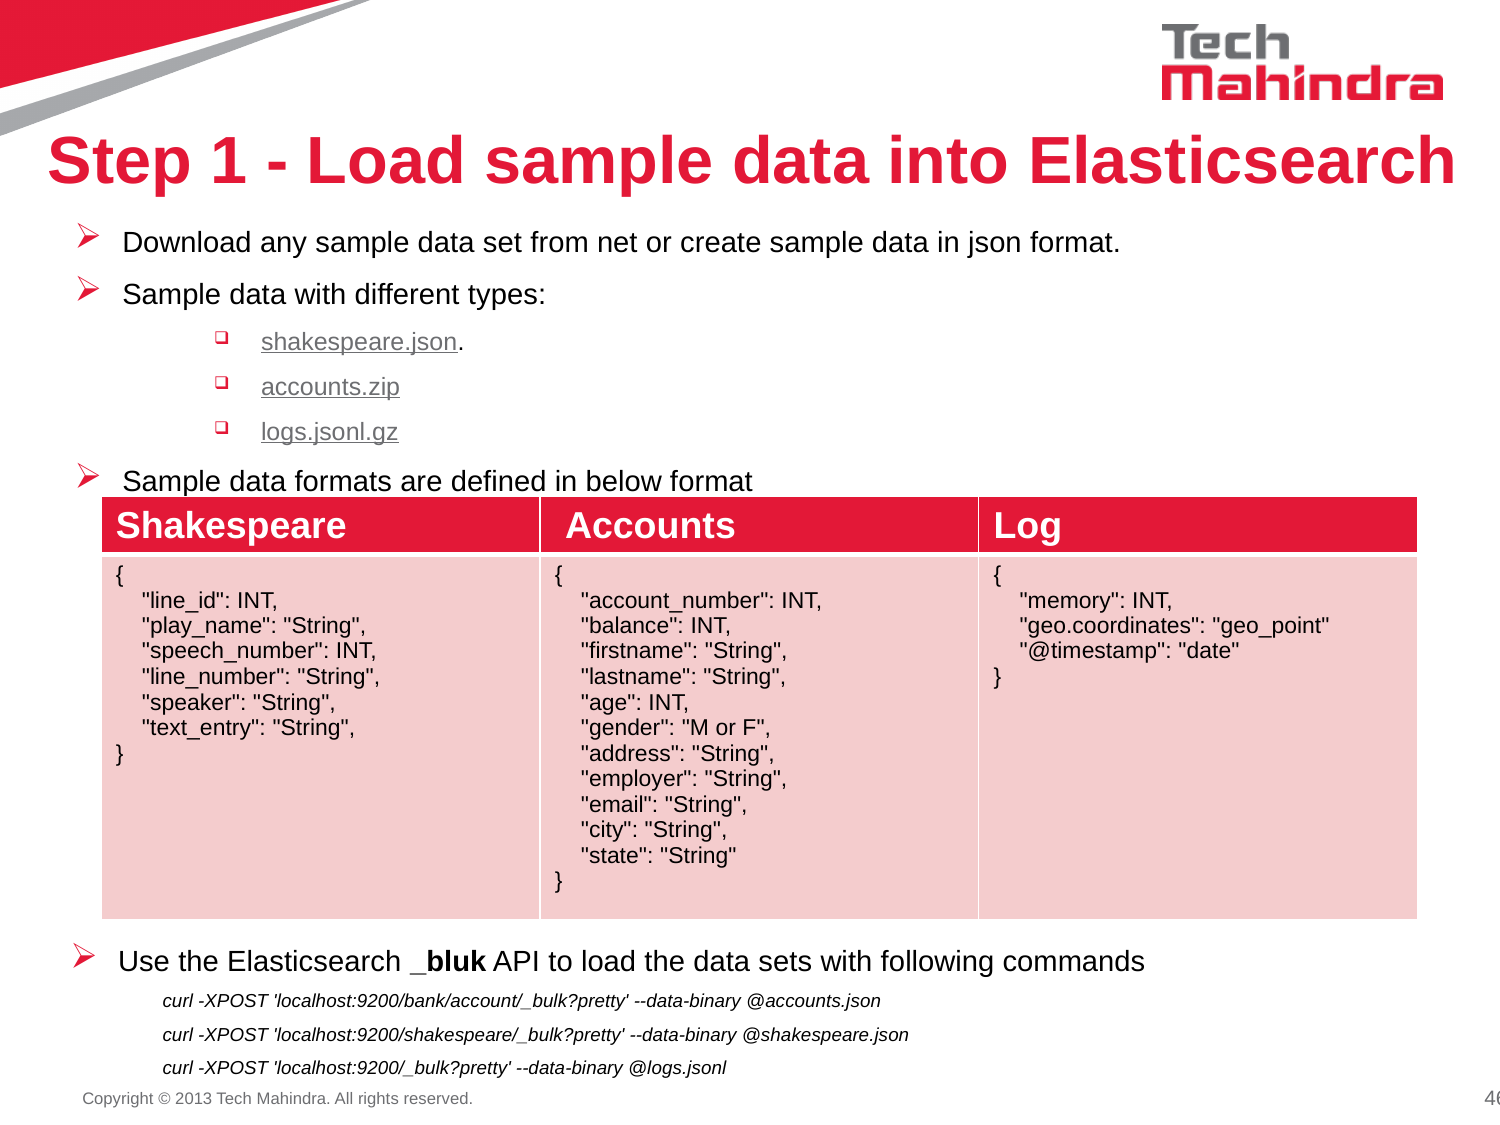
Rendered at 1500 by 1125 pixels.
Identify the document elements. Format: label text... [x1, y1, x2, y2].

table_header Log [979, 497, 1417, 552]
table_cell { "memory": INT, "geo.coordinates": "geo_point" "@timestamp": "date" } [979, 557, 1417, 919]
text_box Use the Elasticsearch _bluk API to load the data sets with following commands curl -XPOST 'localhost:9200/bank/account/_bulk?pretty' --data-binary @accounts.json curl -XPOST 'localhost:9200/shakespeare/_bulk?pretty' --data-binary @shakespeare.json curl -XPOST 'localhost:9200/_bulk?pretty' --data-binary @logs.jsonl [70, 924, 1418, 1079]
table_header Accounts [541, 497, 978, 552]
title Step 1 - Load sample data into Elasticsearch [47, 116, 1486, 279]
picture [0, 0, 373, 136]
picture [1162, 24, 1443, 100]
list Download any sample data set from net or create sample data in json format. Sample data with different types: shakespeare.json. accounts.zip logs.jsonl.gz Sample data formats are defined in below format [74, 205, 1422, 509]
table_cell { "account_number": INT, "balance": INT, "firstname": "String", "lastname": "String", "age": INT, "gender": "M or F", "address": "String", "employer": "String", "email": "String", "city": "String", "state": "String" } [541, 557, 978, 919]
table_cell { "line_id": INT, "play_name": "String", "speech_number": INT, "line_number": "String", "speaker": "String", "text_entry": "String", } [102, 557, 539, 919]
table_header Shakespeare [102, 497, 539, 552]
